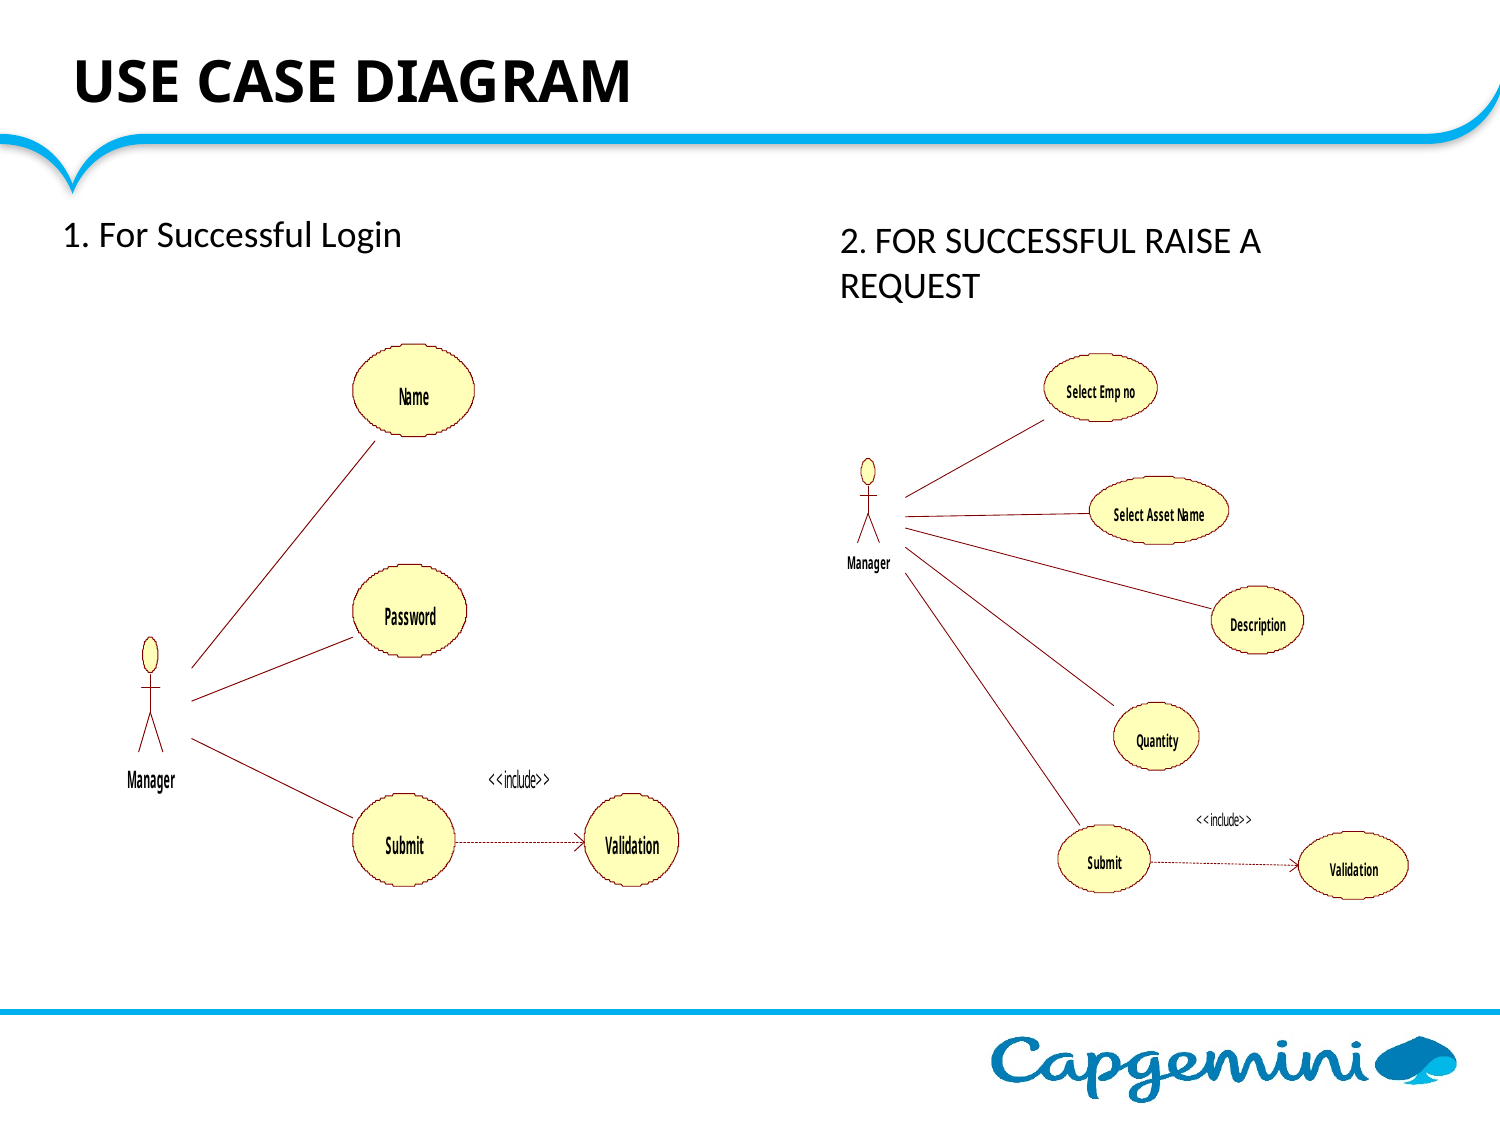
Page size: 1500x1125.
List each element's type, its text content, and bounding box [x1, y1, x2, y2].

picture [987, 1032, 1459, 1104]
picture [813, 321, 1427, 936]
text_box [11, 1021, 1491, 1120]
text_box 2. For Successful Raise A Request [824, 208, 1350, 314]
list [90, 299, 701, 935]
text_box 1. For Successful Login [47, 202, 1388, 263]
title USE CASE DIAGRAM [57, 14, 1408, 145]
